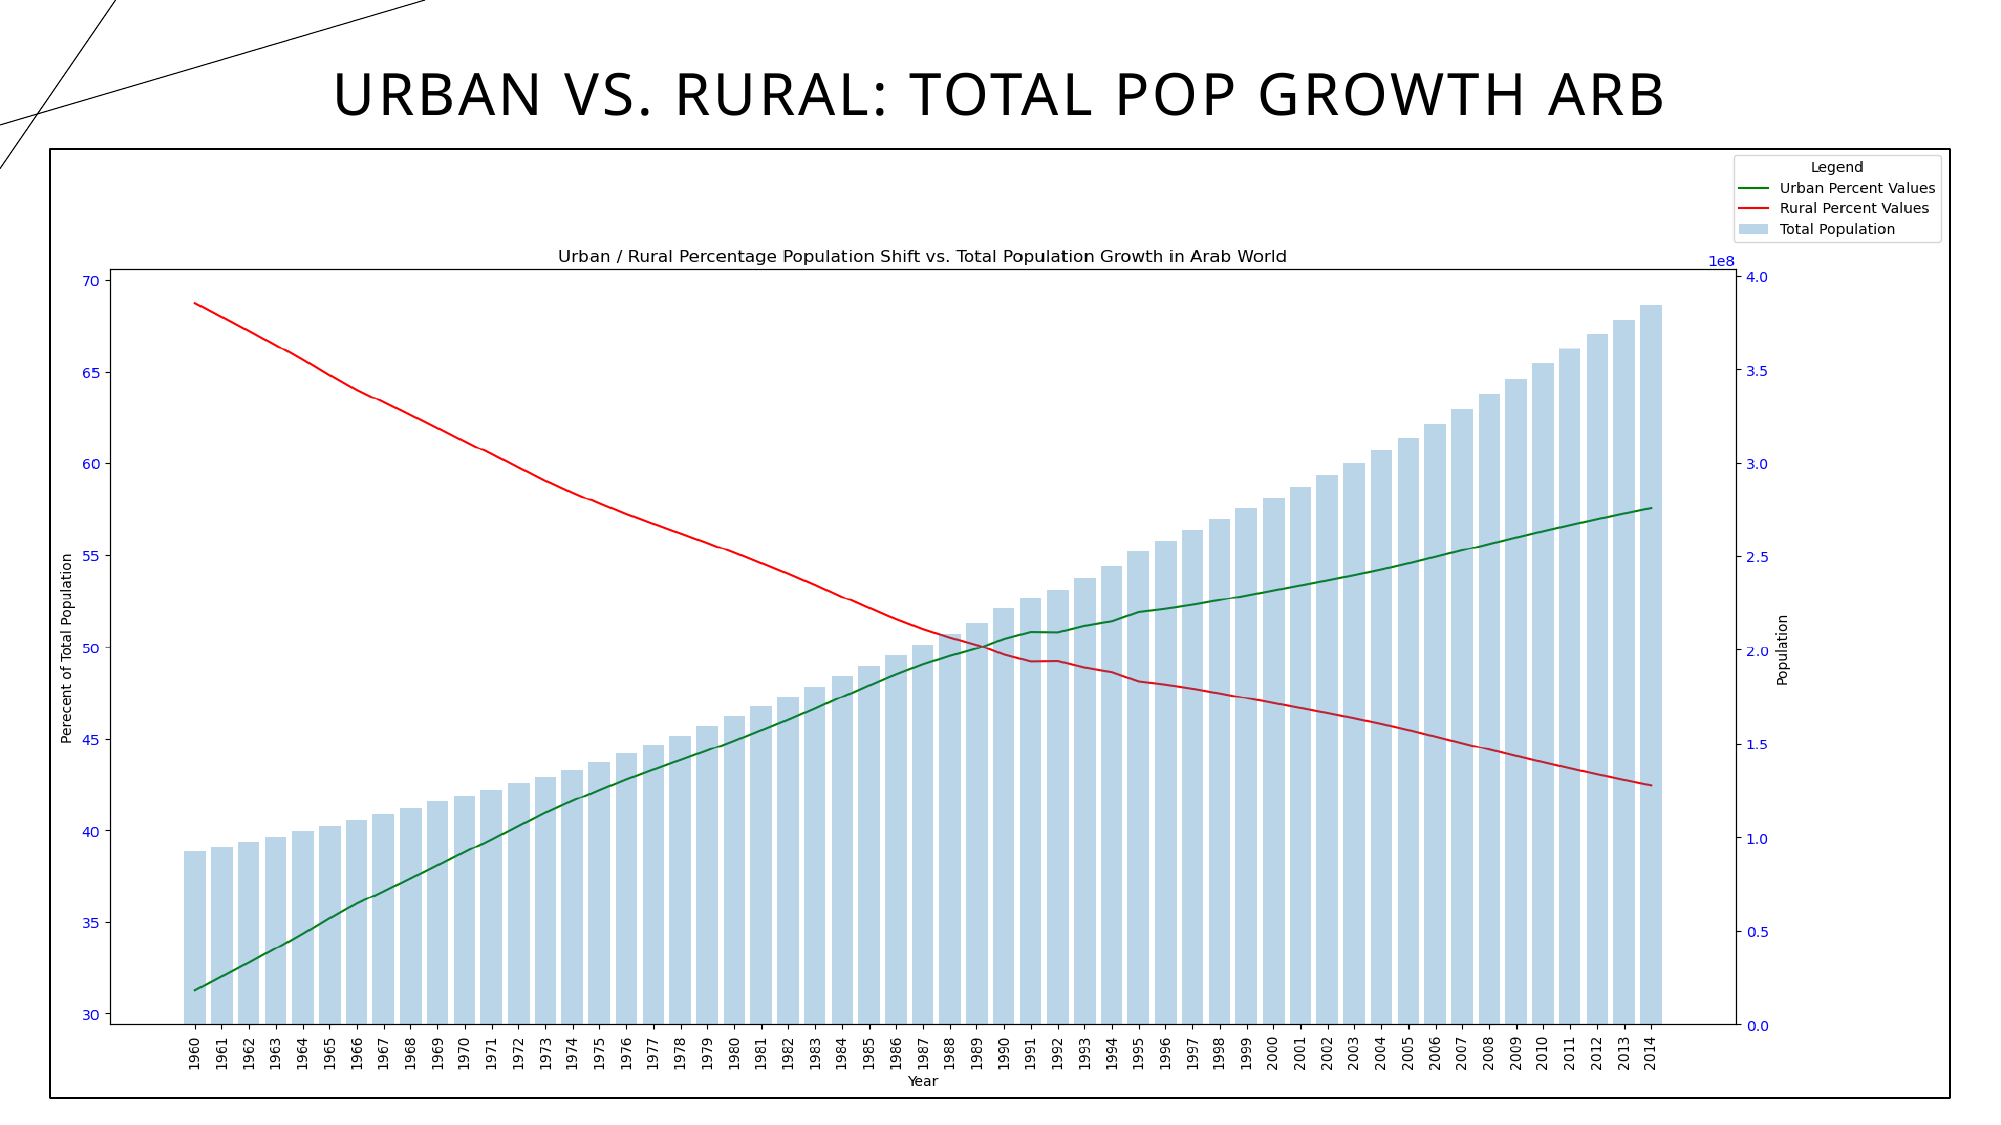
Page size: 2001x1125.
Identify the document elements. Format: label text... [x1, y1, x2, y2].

slide_number 6 [1701, 1097, 1864, 1103]
picture [51, 149, 1949, 1097]
title Urban vs. Rural: Total pop growth arb [137, 57, 1863, 141]
